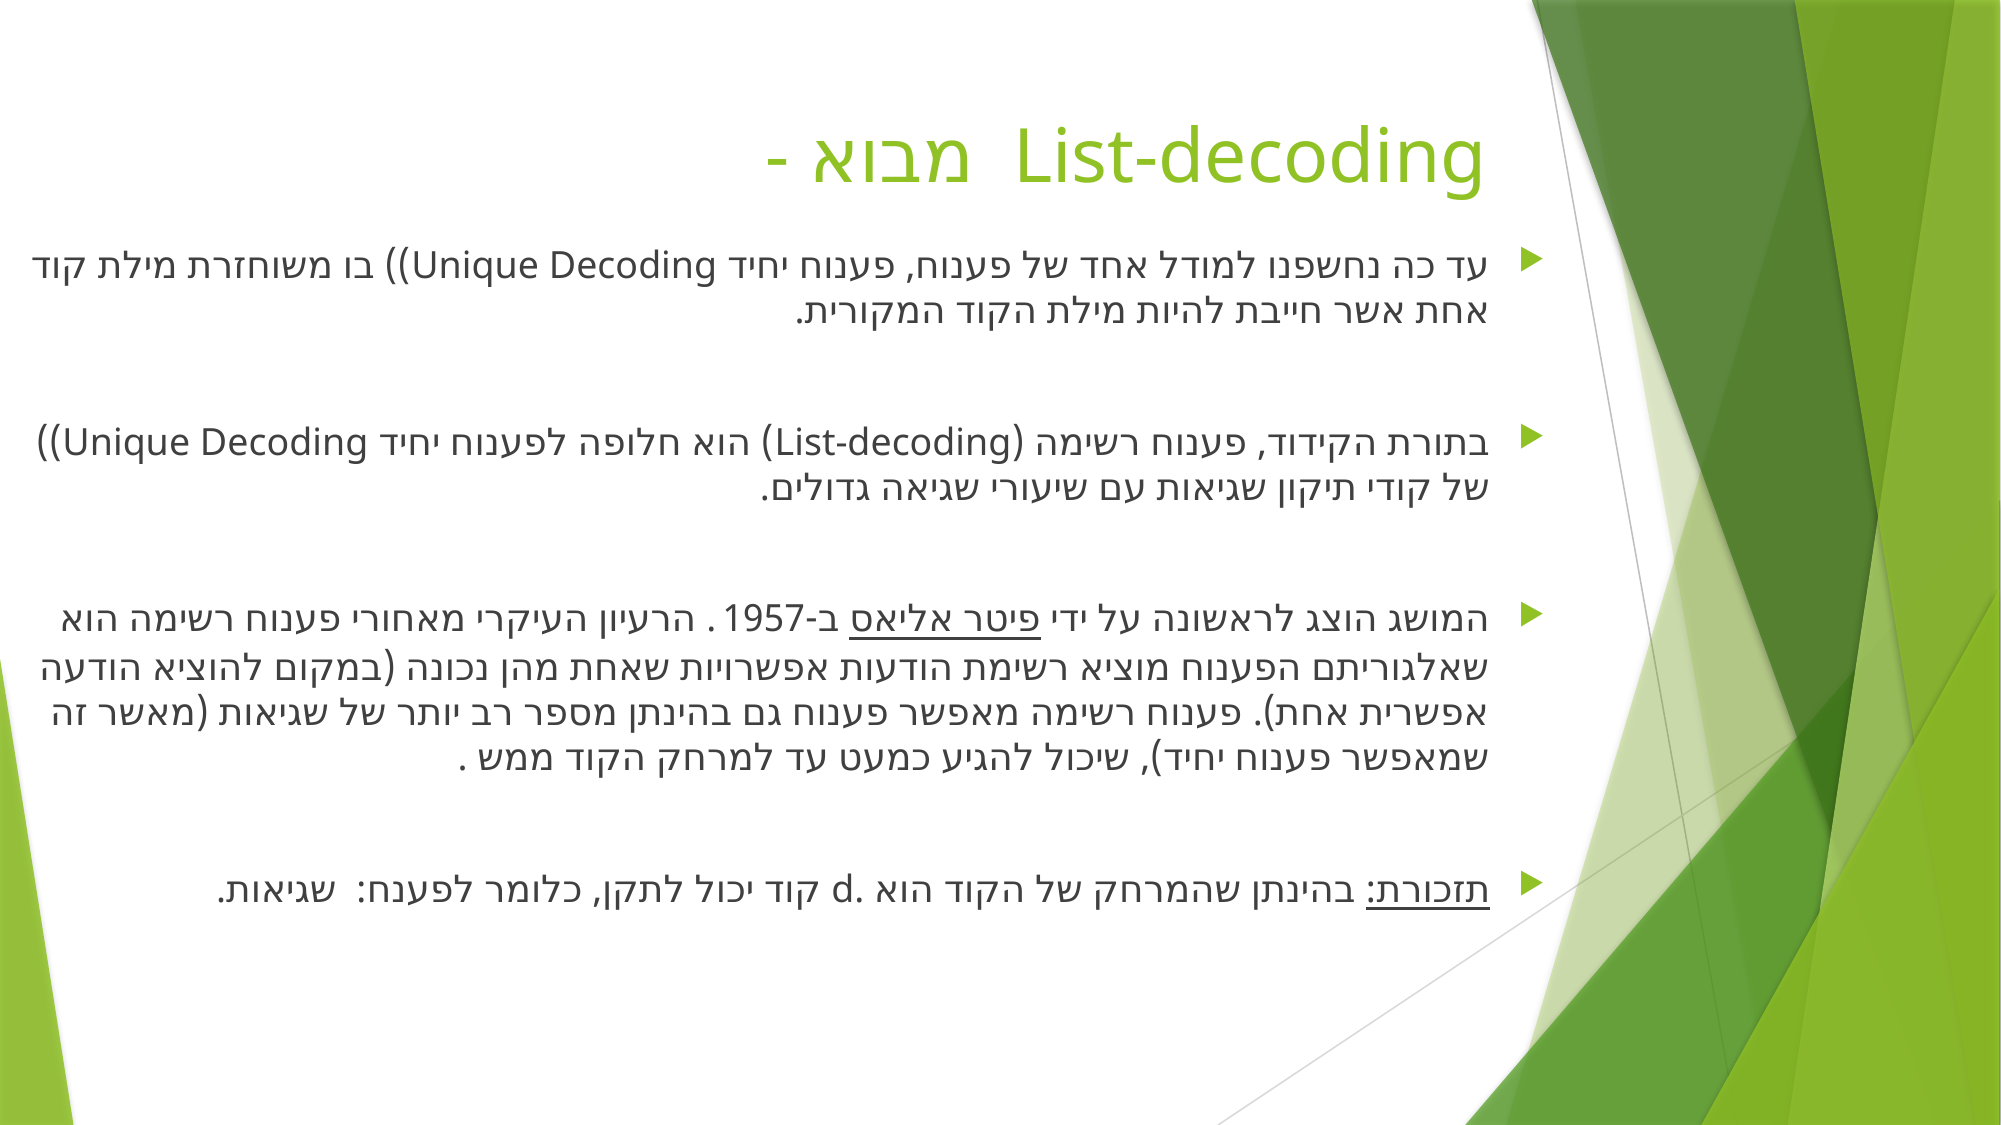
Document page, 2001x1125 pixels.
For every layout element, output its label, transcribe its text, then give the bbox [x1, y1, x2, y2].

title - מבוא List-decoding [111, 99, 1522, 317]
